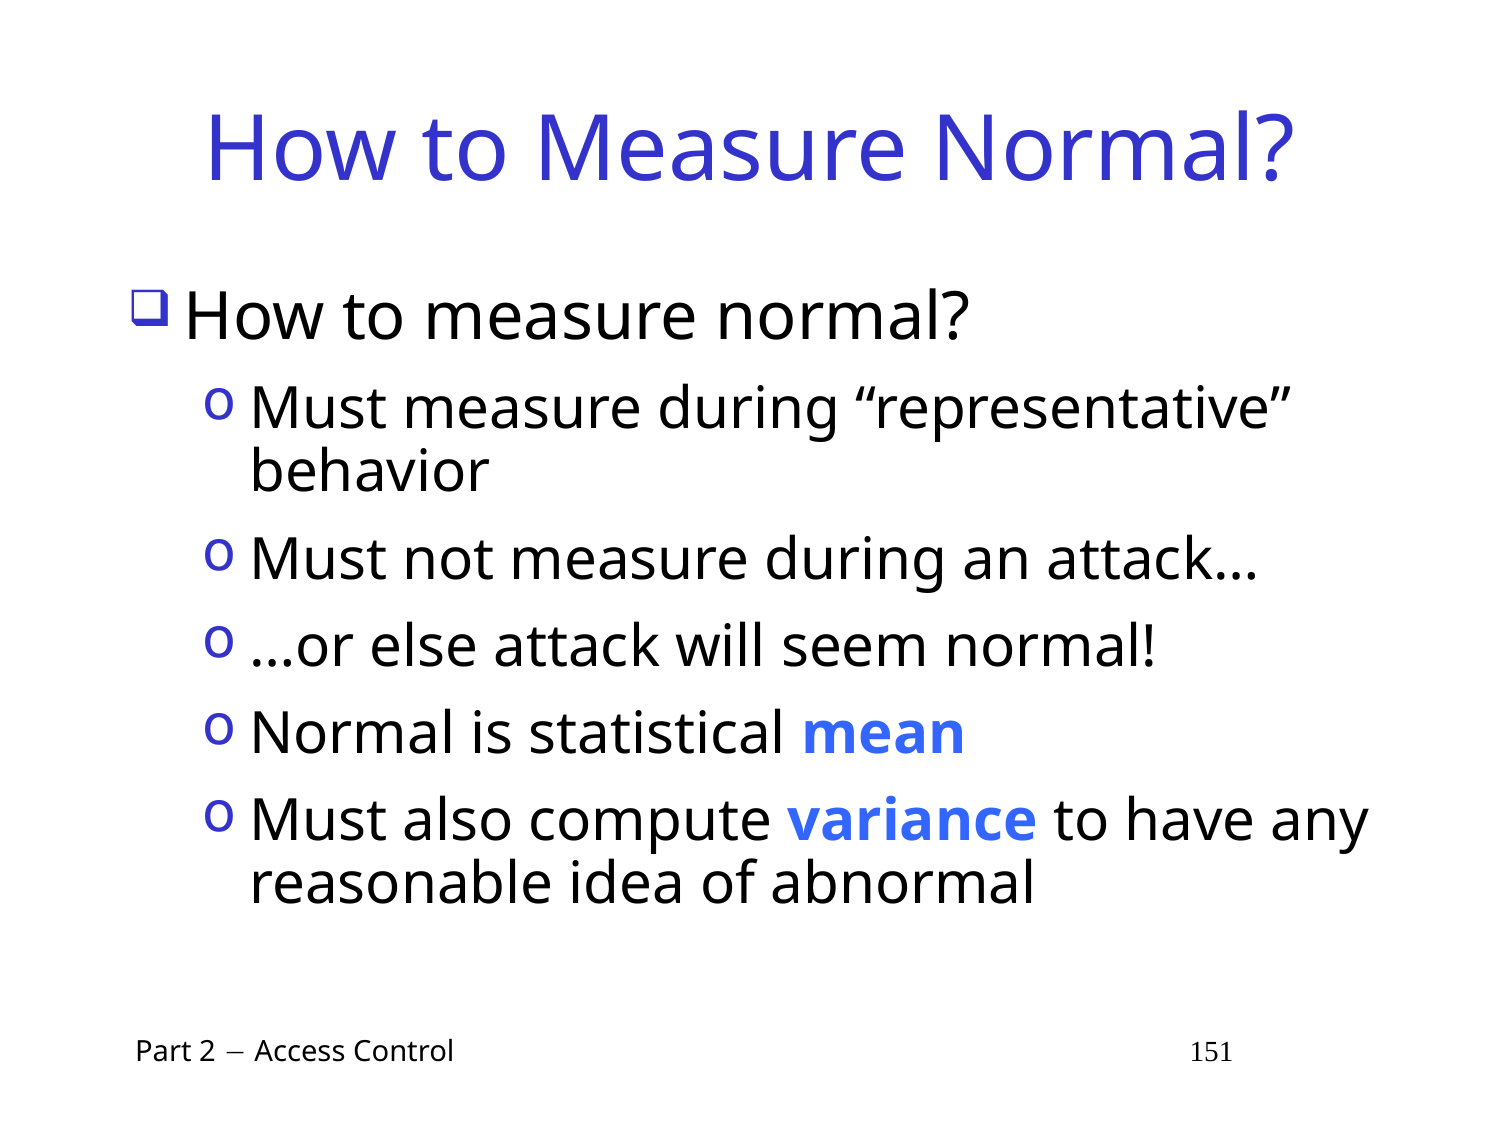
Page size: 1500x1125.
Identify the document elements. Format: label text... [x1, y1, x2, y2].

footer Part 2  Access Control 151 [112, 1024, 1401, 1101]
list How to measure normal? Must measure during “representative” behavior Must not measure during an attack… …or else attack will seem normal! Normal is statistical mean Must also compute variance to have any reasonable idea of abnormal [112, 274, 1401, 1001]
title How to Measure Normal? [112, 49, 1388, 238]
